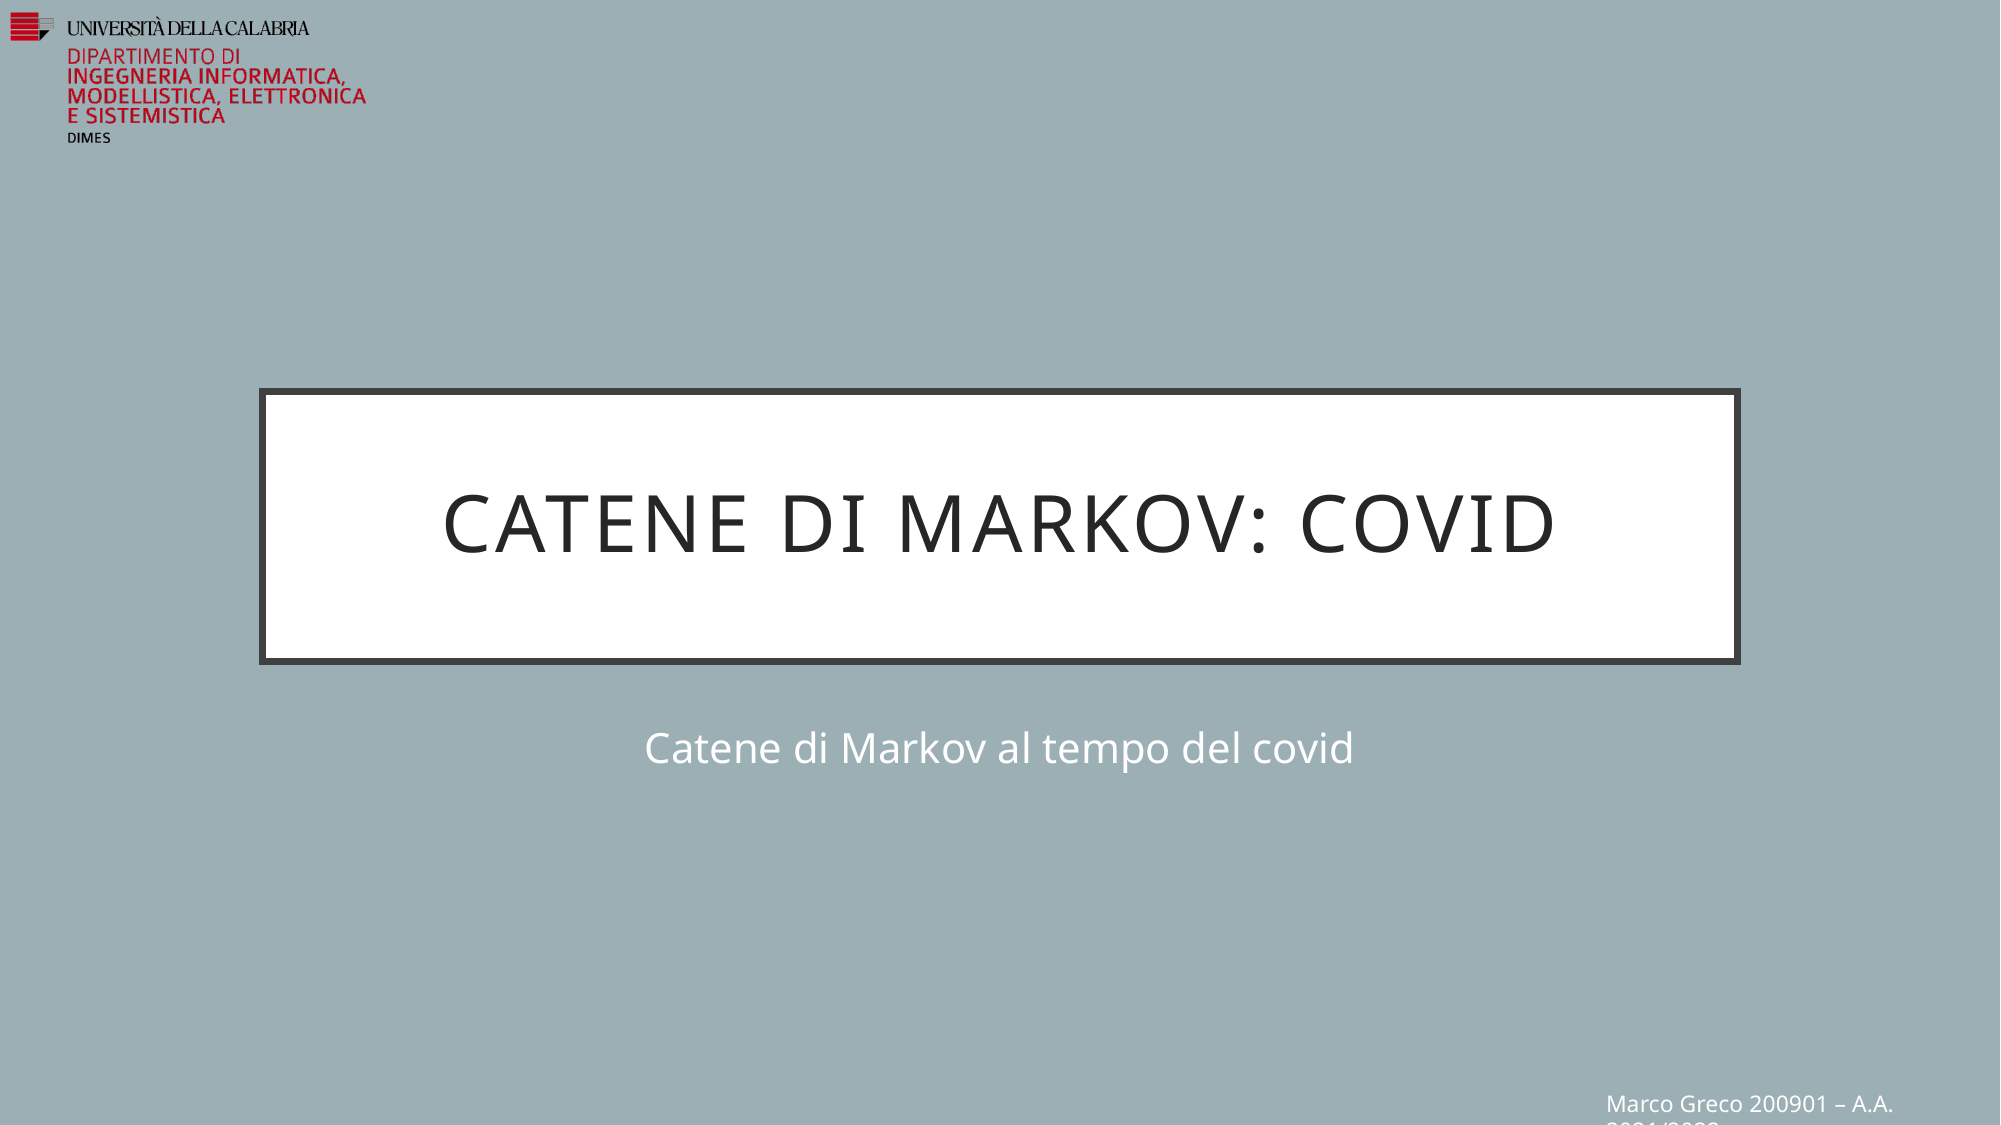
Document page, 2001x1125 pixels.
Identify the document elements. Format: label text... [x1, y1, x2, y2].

subtitle Catene di Markov al tempo del covid [442, 713, 1558, 918]
picture [10, 0, 366, 156]
title catene di markov: Covid [259, 388, 1741, 665]
